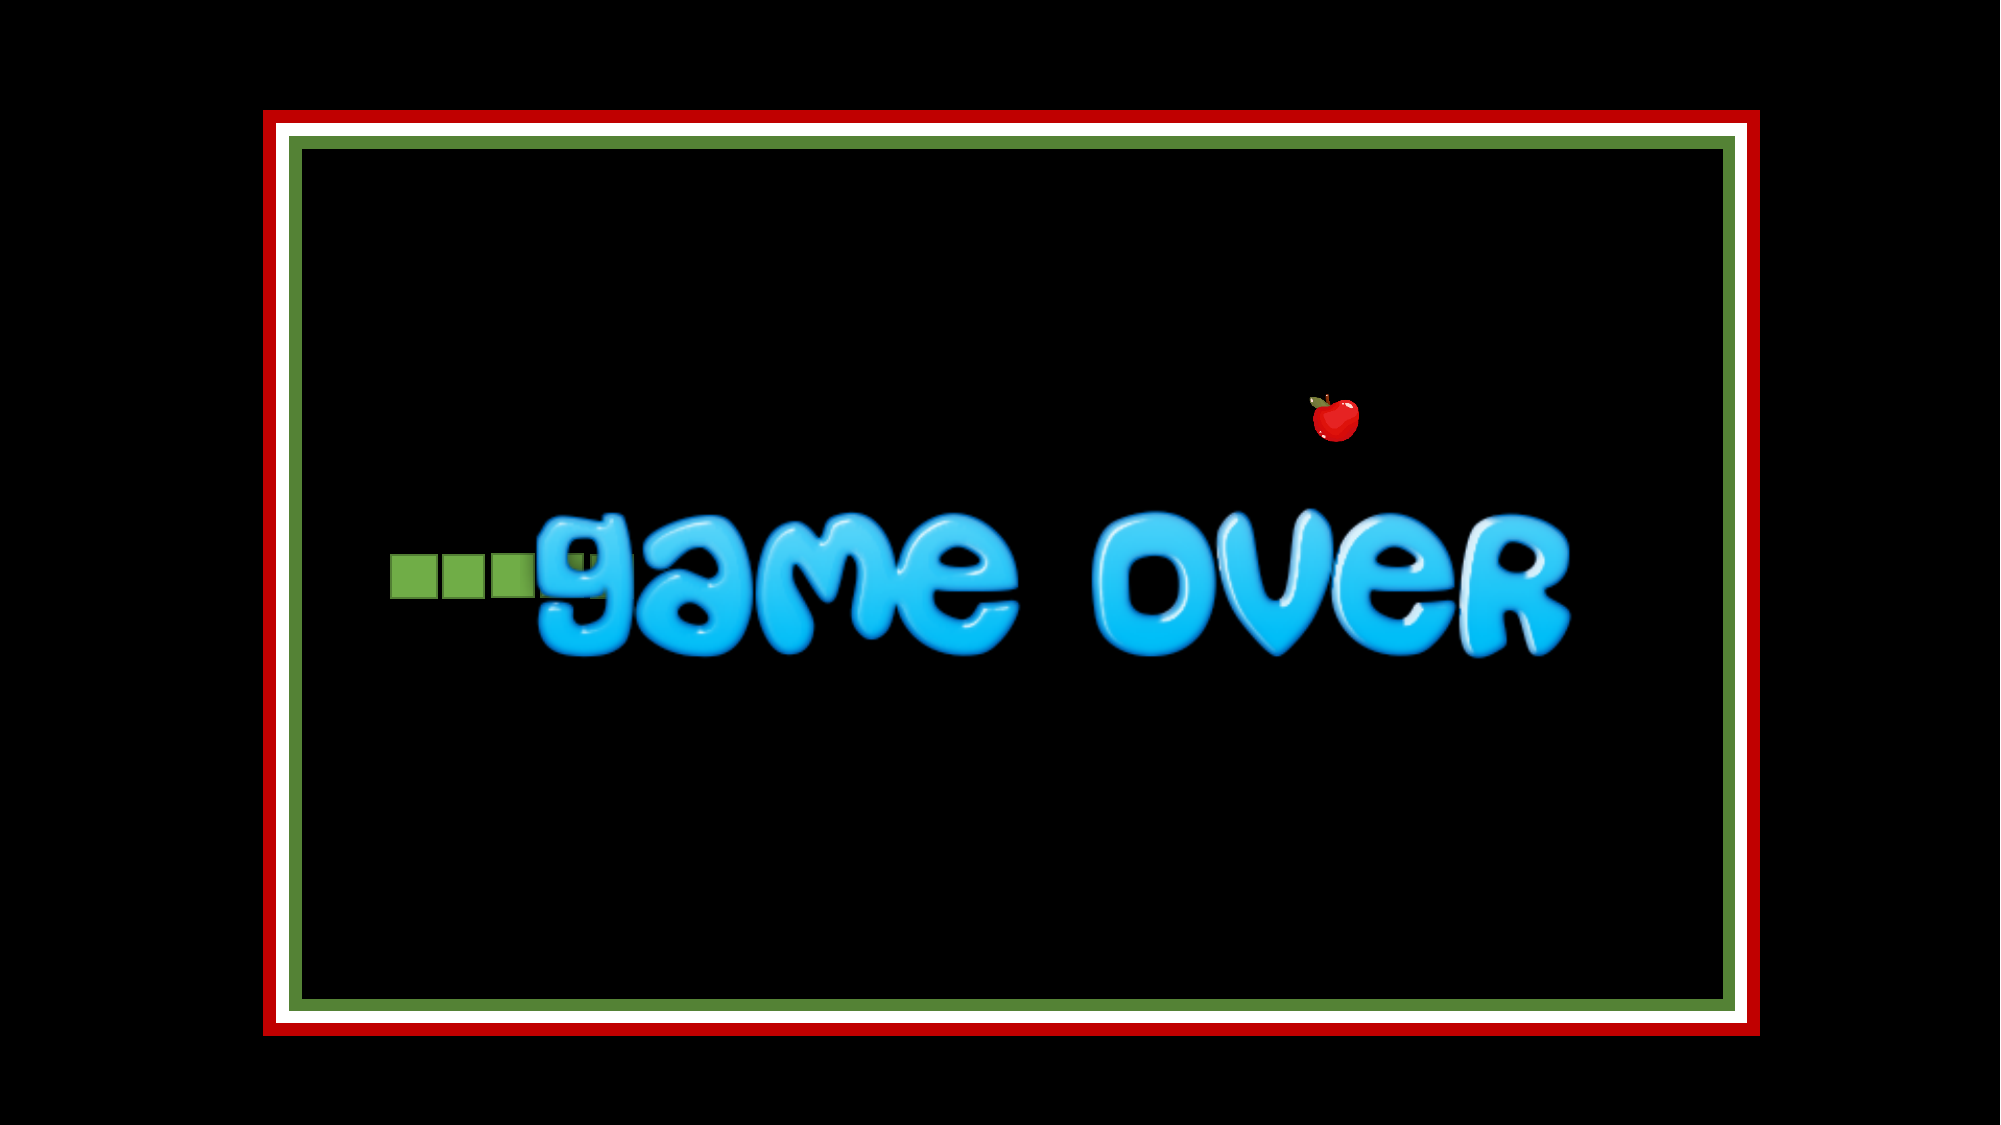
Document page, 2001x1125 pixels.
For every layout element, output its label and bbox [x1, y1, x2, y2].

picture [520, 492, 1589, 676]
text_box [390, 553, 520, 599]
picture [1307, 391, 1361, 444]
text_box [268, 115, 1755, 1030]
text_box [295, 142, 1730, 1006]
